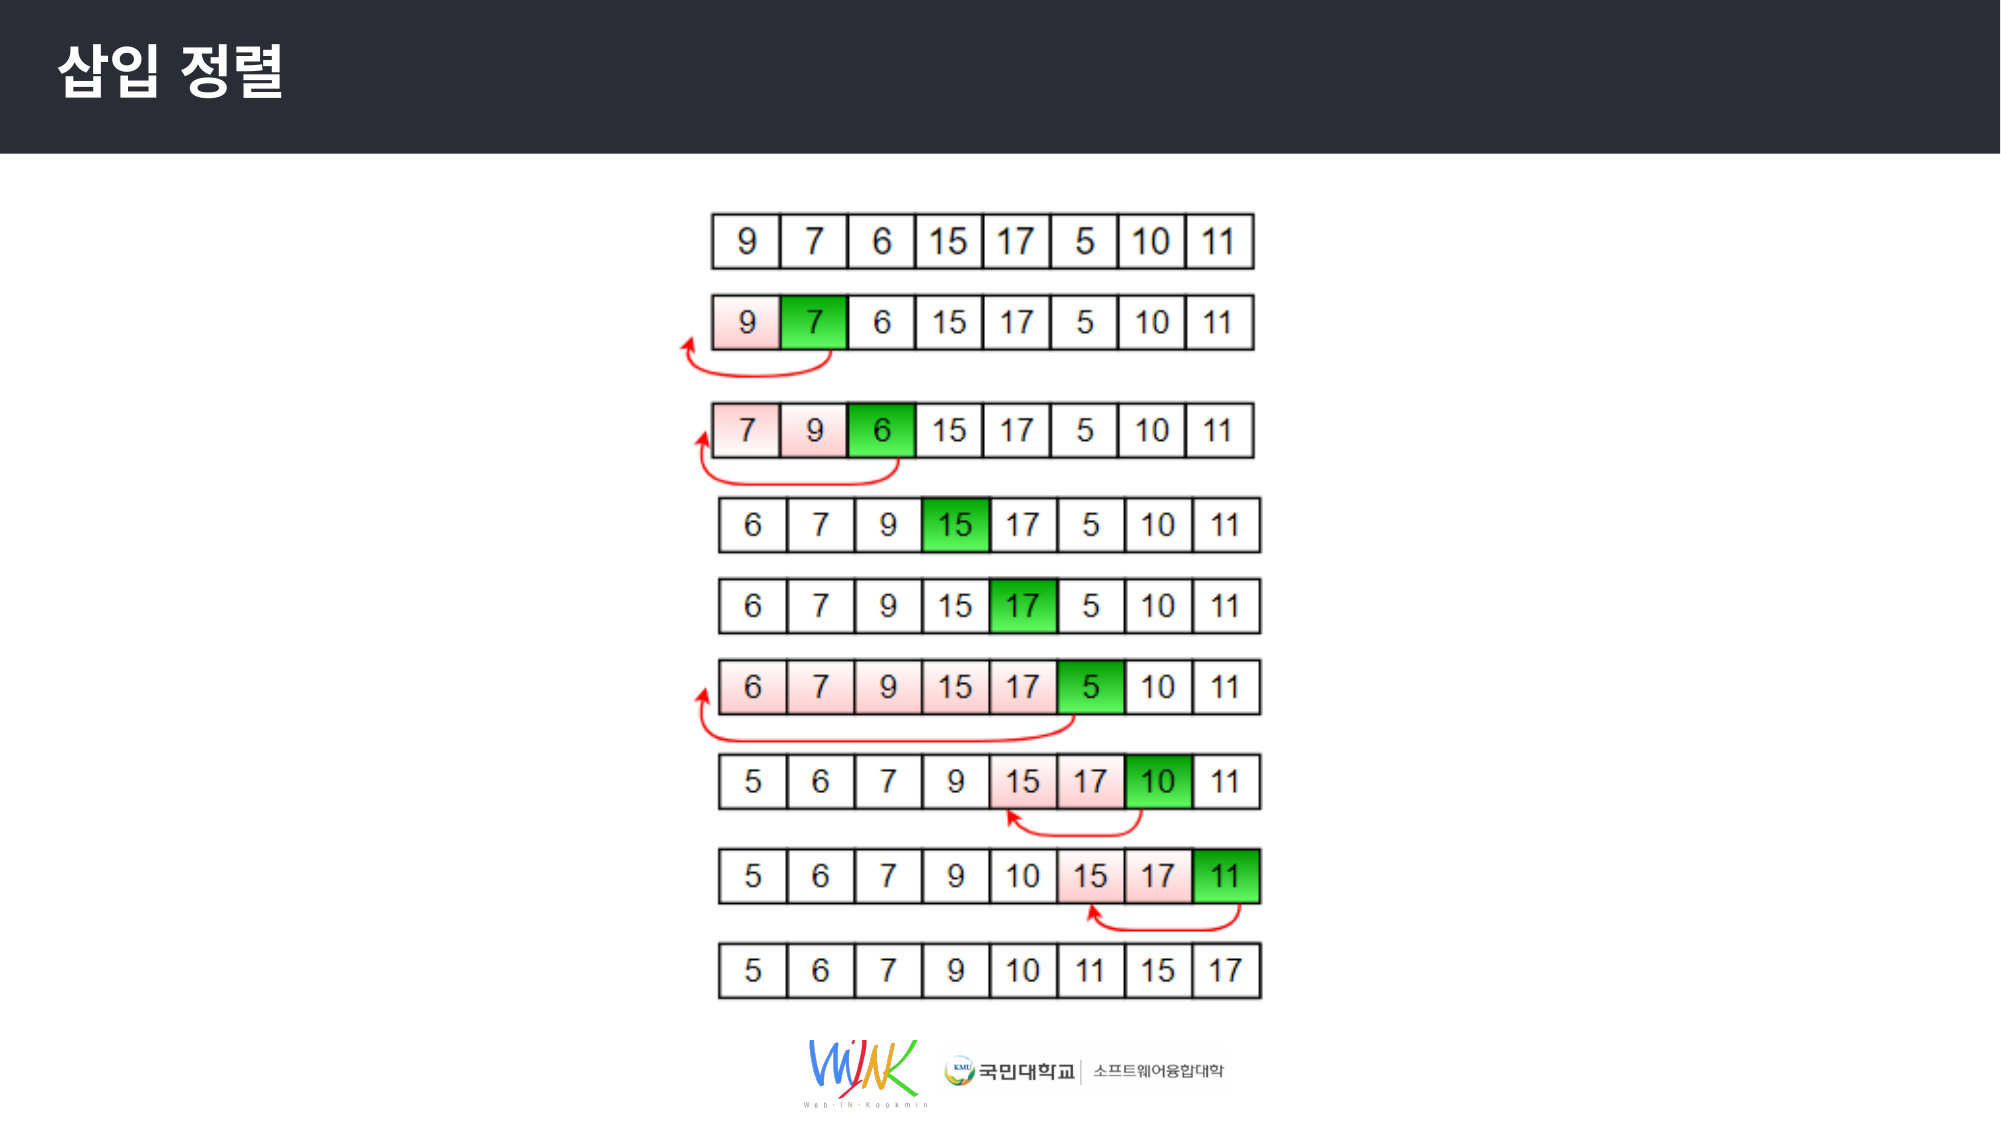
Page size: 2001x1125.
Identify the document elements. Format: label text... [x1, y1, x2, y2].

picture [651, 191, 1349, 1125]
title 삽입 정렬 [41, 20, 1950, 130]
